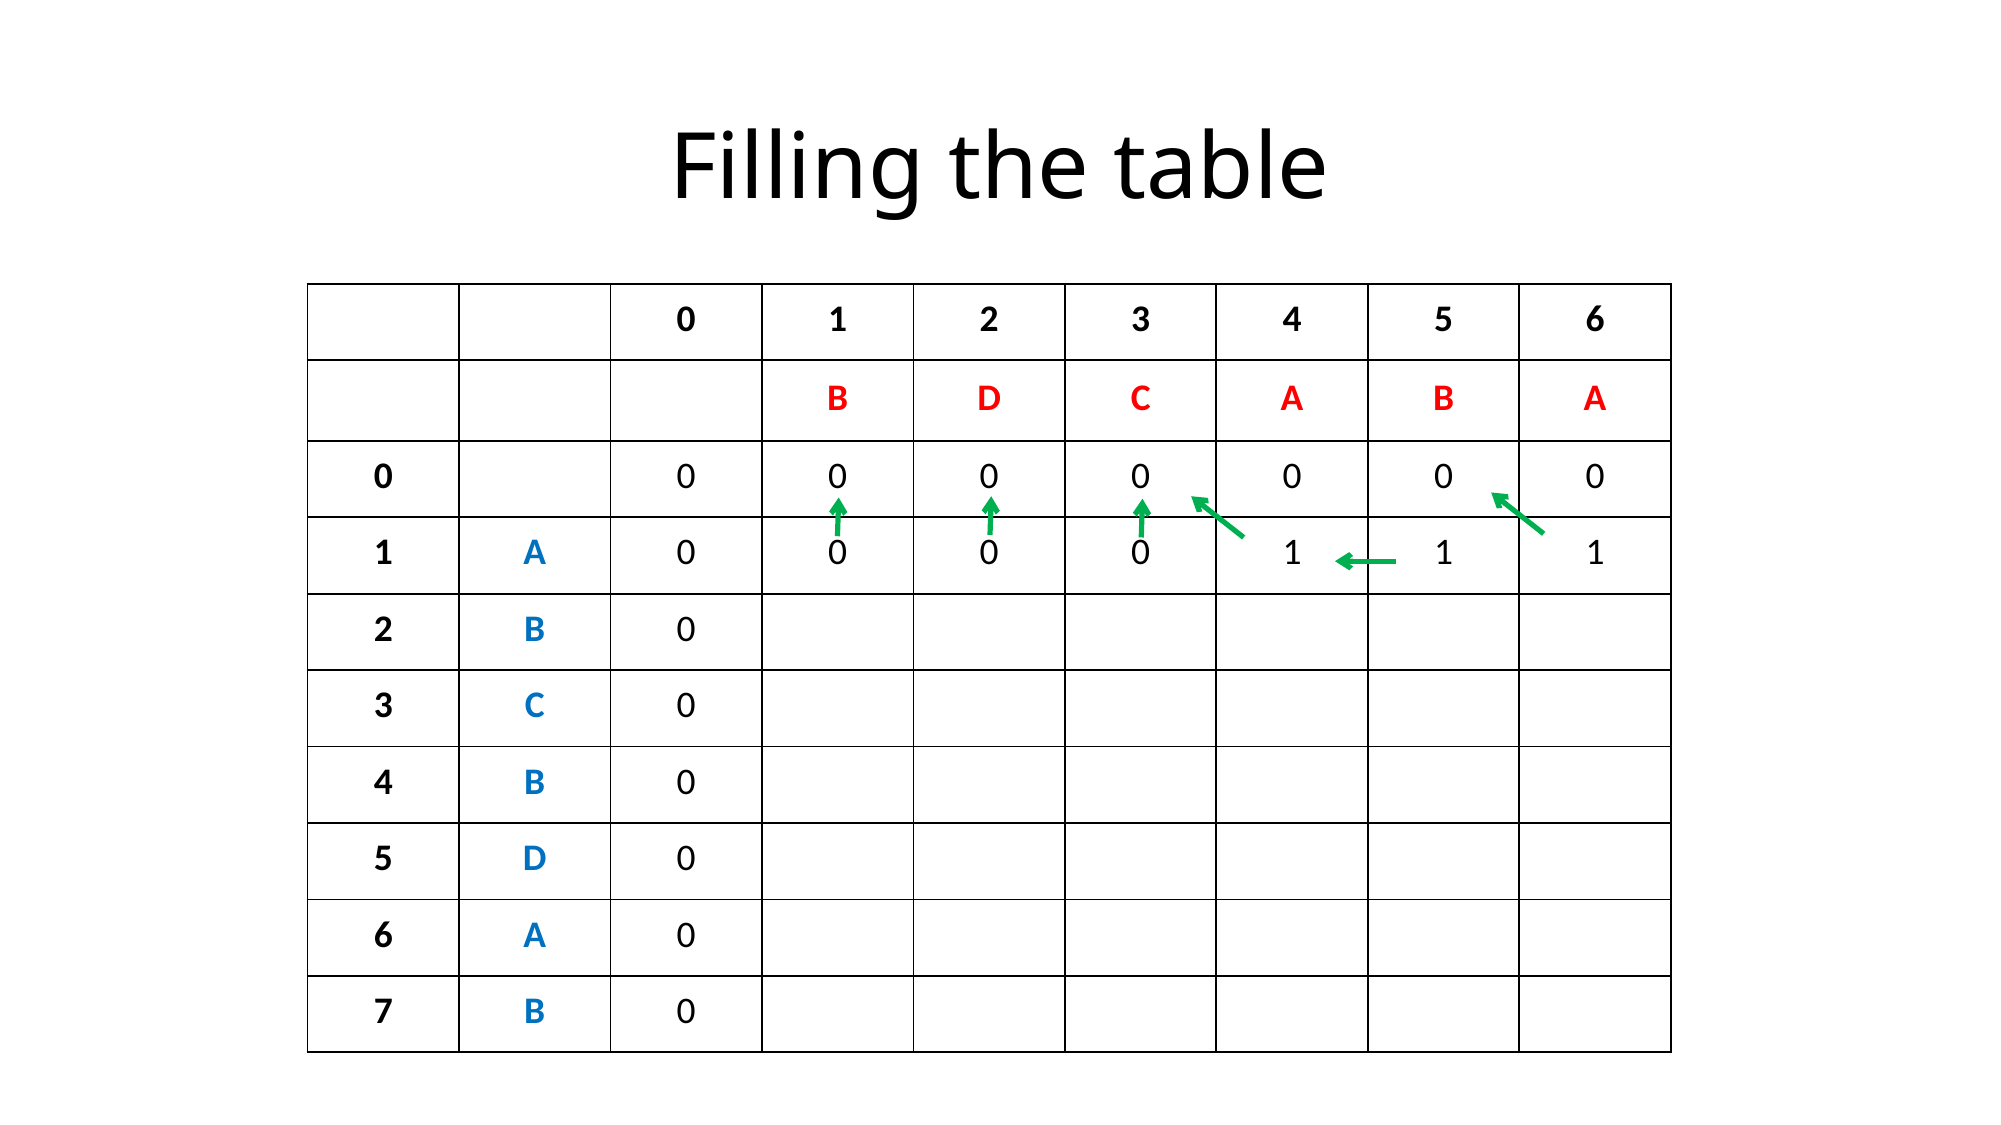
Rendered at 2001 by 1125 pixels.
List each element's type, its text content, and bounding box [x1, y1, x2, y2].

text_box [1491, 492, 1544, 534]
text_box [1191, 496, 1244, 538]
title Filling the table [137, 59, 1863, 278]
